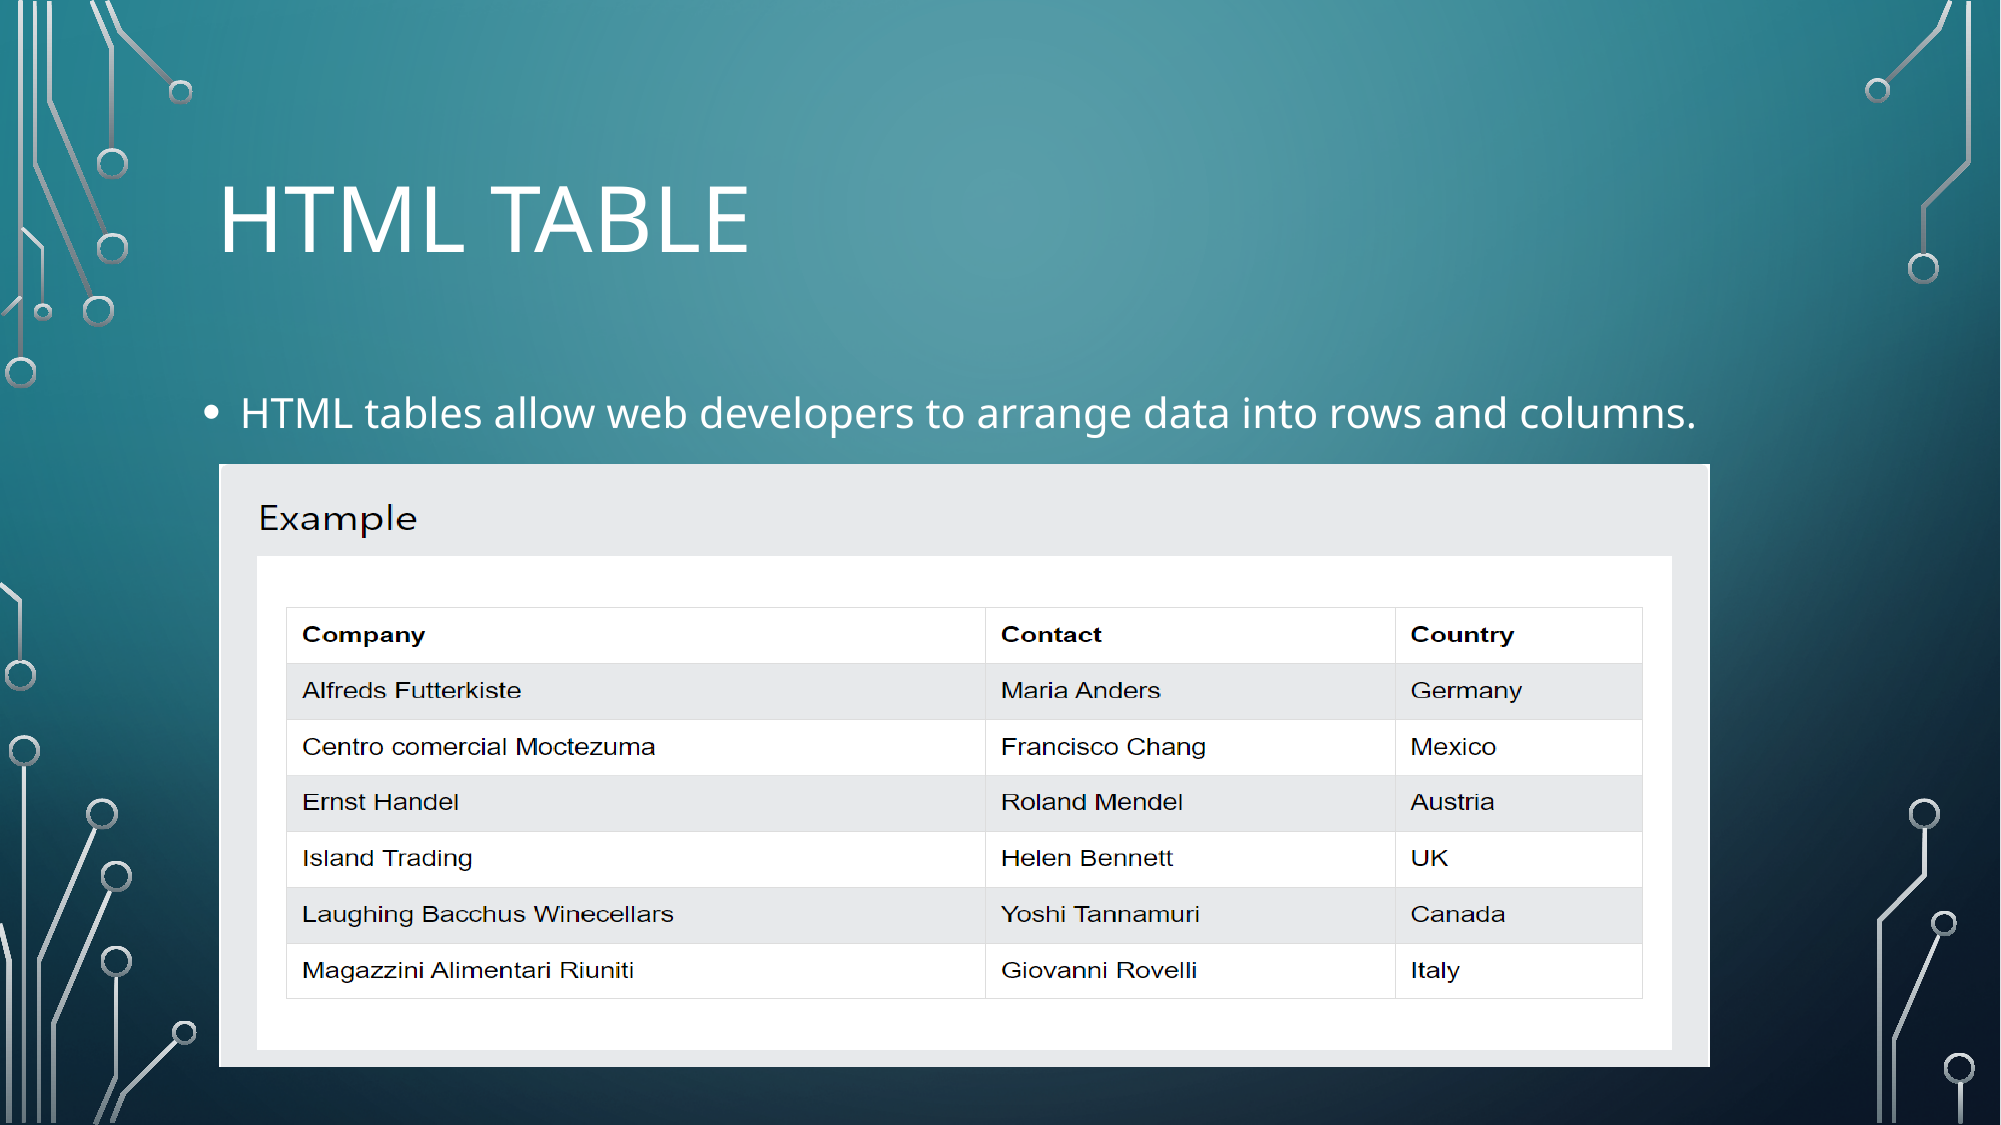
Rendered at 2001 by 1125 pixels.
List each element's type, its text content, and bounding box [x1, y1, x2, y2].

list HTML tables allow web developers to arrange data into rows and columns. [187, 369, 1813, 950]
title HTML Table [201, 101, 1813, 344]
picture [219, 464, 1711, 1067]
